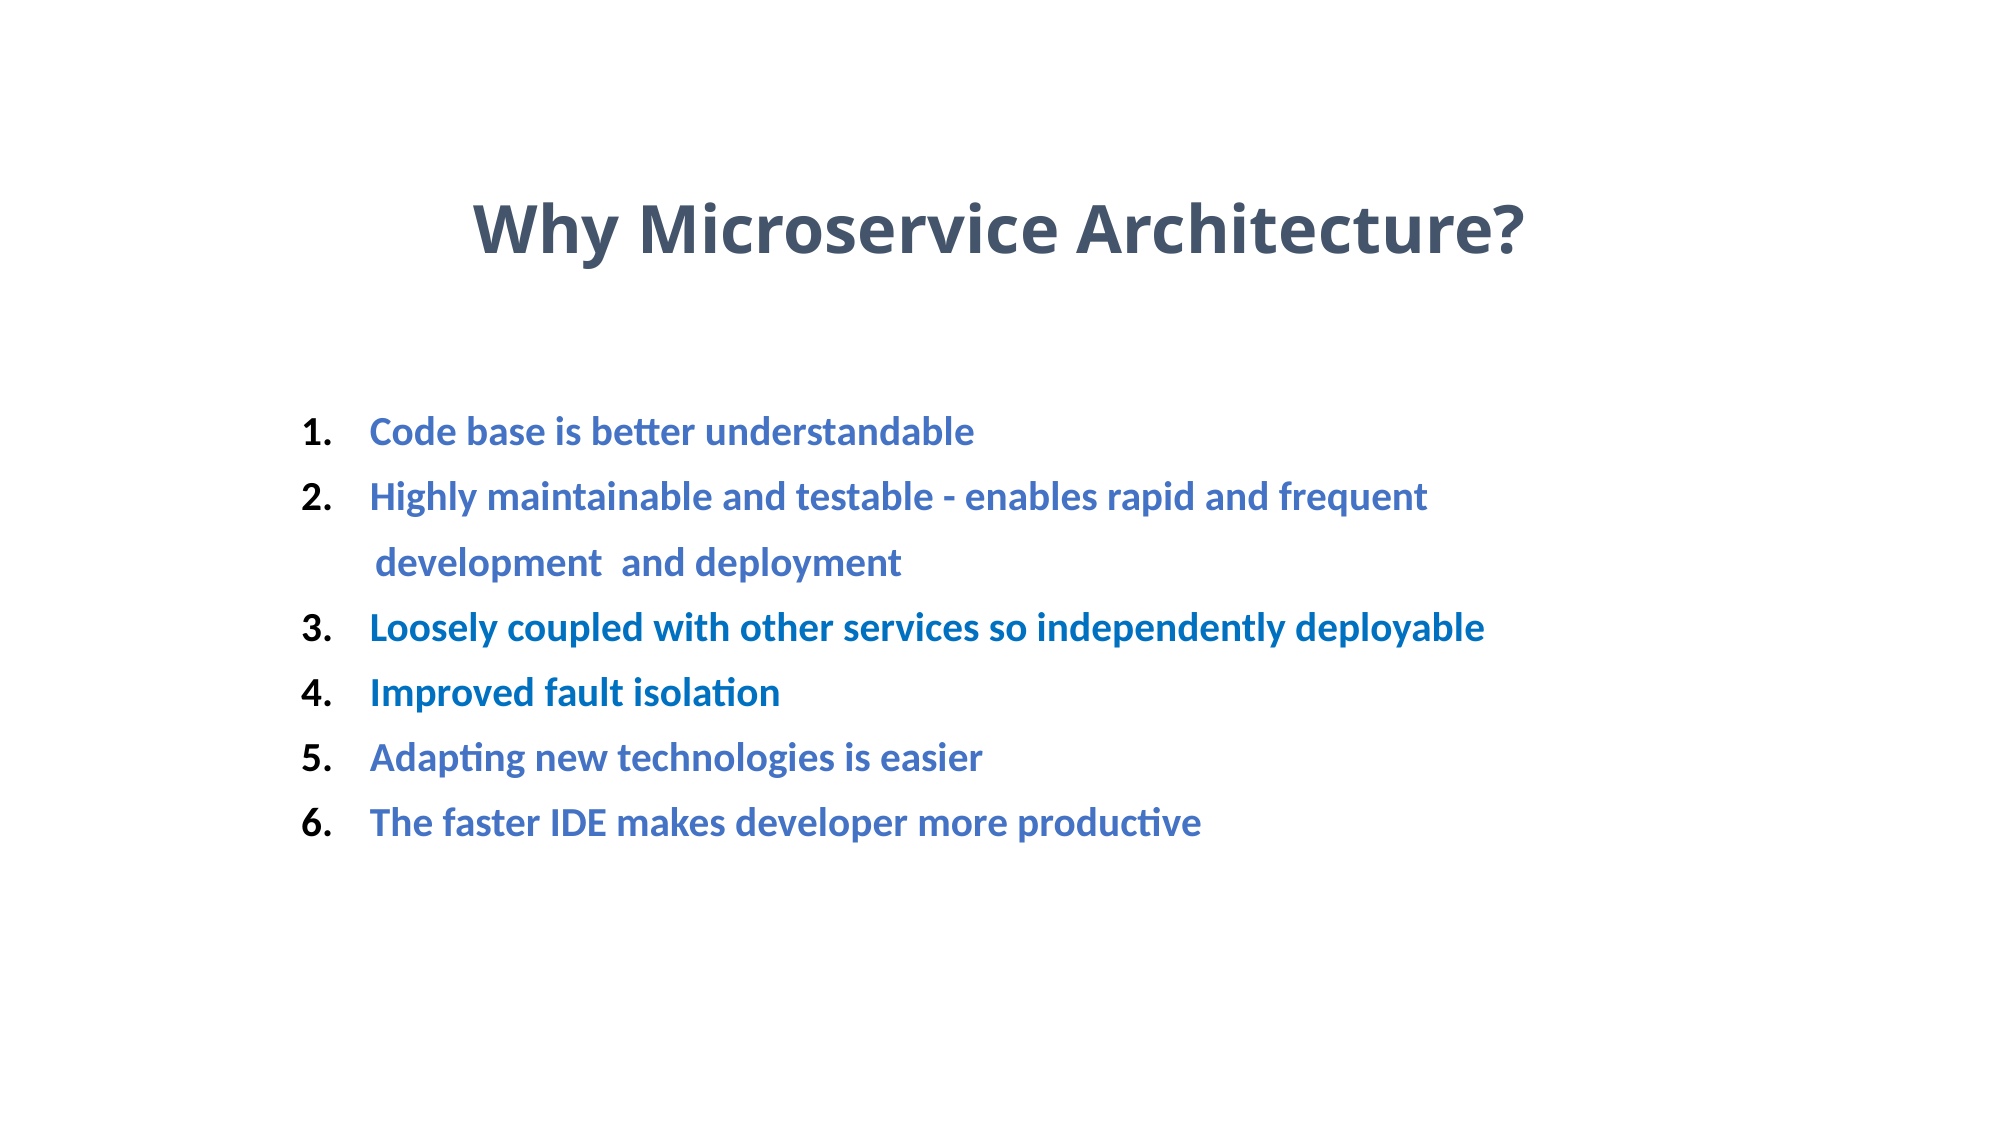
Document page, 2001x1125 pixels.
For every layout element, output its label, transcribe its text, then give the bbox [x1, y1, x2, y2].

title Why Microservice Architecture? [137, 140, 1863, 324]
list 1. Code base is better understandable 2. Highly maintainable and testable - enables rapid and frequent development and deployment 3. Loosely coupled with other services so independently deployable 4. Improved fault isolation 5. Adapting new technologies is easier 6. The faster IDE makes developer more productive [137, 339, 1863, 920]
